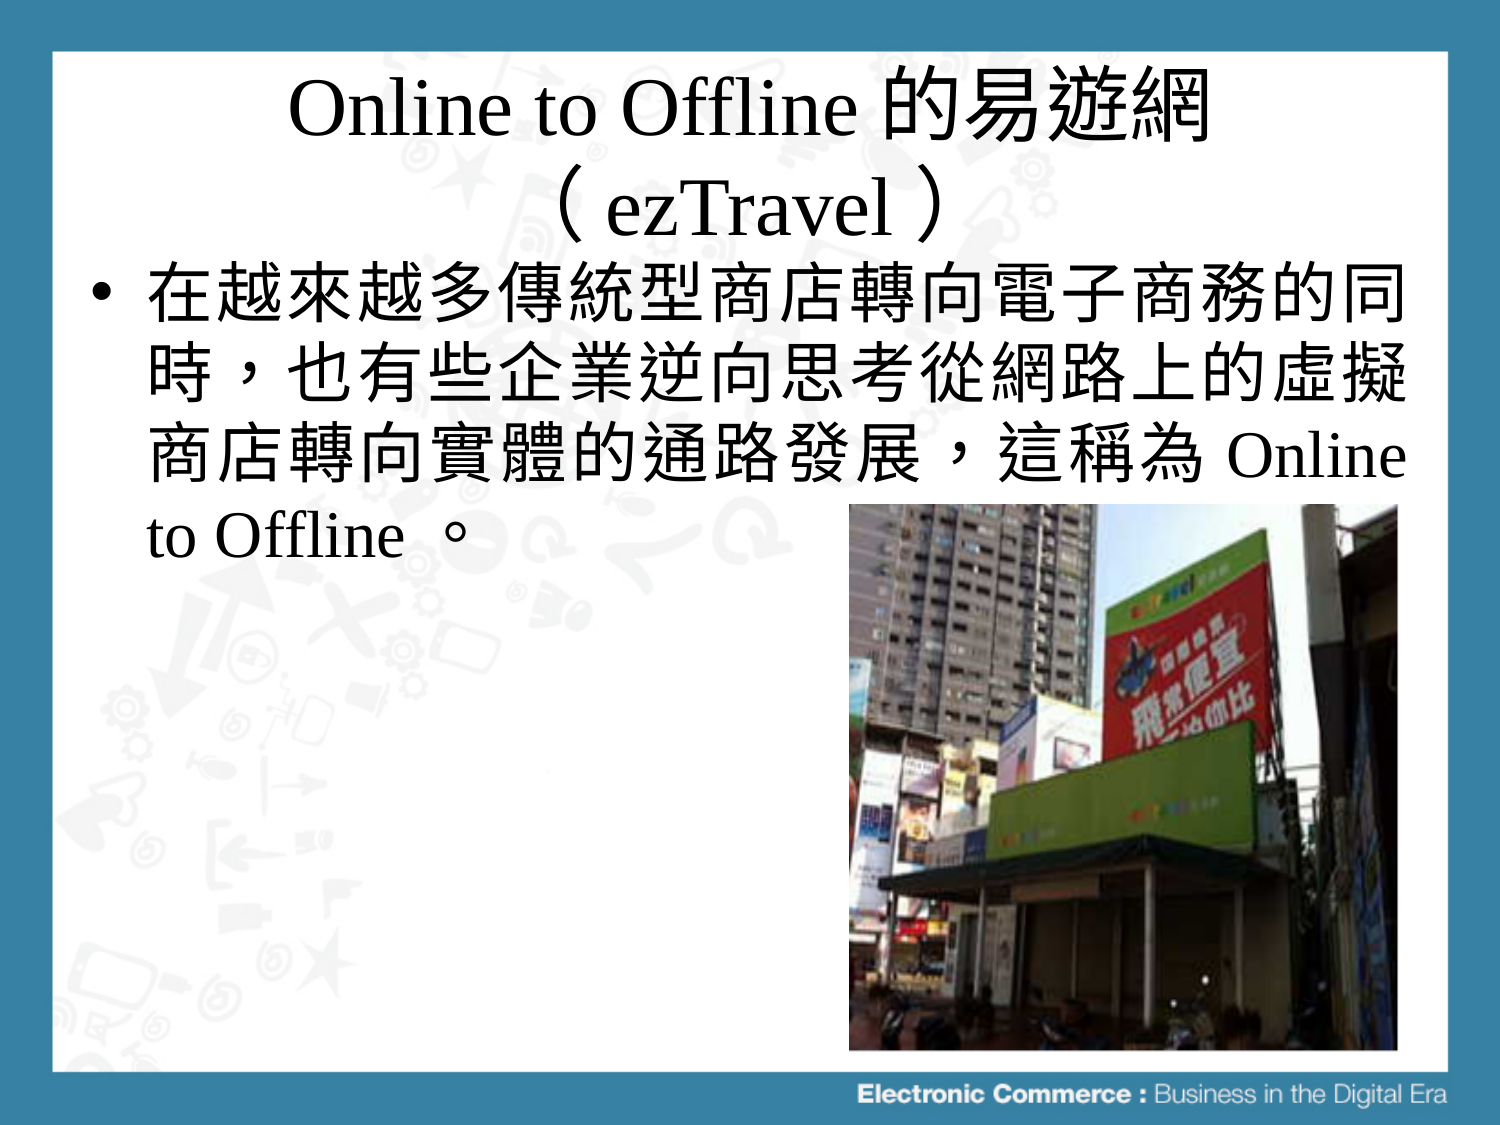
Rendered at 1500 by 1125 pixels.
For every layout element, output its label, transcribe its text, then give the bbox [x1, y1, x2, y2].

picture [0, 0, 1500, 1125]
title Online to Offline的易遊網（ezTravel） [41, 58, 1459, 246]
list 在越來越多傳統型商店轉向電子商務的同時，也有些企業逆向思考從網路上的虛擬商店轉向實體的通路發展，這稱為Online to Offline。 [75, 246, 1424, 1071]
